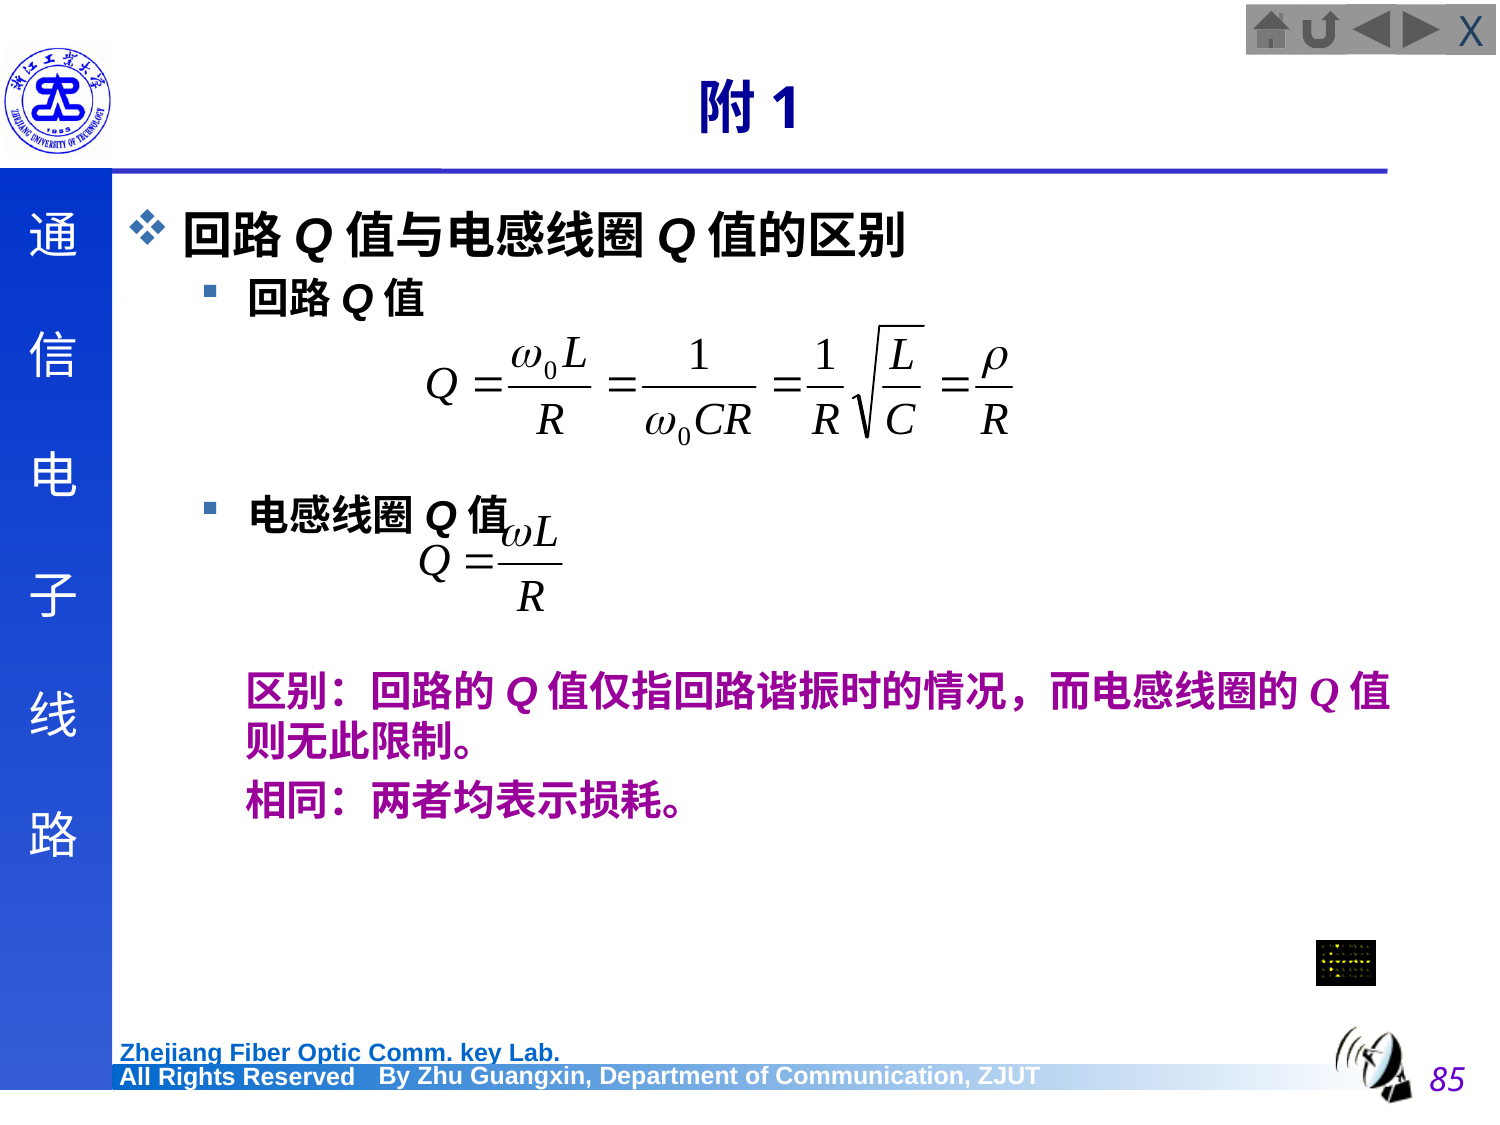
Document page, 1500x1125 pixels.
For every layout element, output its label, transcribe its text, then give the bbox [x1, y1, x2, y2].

picture [1328, 1019, 1414, 1106]
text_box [411, 502, 574, 622]
picture [3, 46, 111, 154]
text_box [418, 314, 1022, 456]
title 附1 [112, 54, 1388, 155]
list 回路Q值与电感线圈Q值的区别 回路Q值 电感线圈Q值 [111, 196, 1386, 1036]
picture [1316, 940, 1377, 987]
text_box 相同：两者均表示损耗。 [230, 766, 1424, 832]
text_box 区别：回路的Q值仅指回路谐振时的情况，而电感线圈的Q值则无此限制。 [230, 656, 1424, 766]
